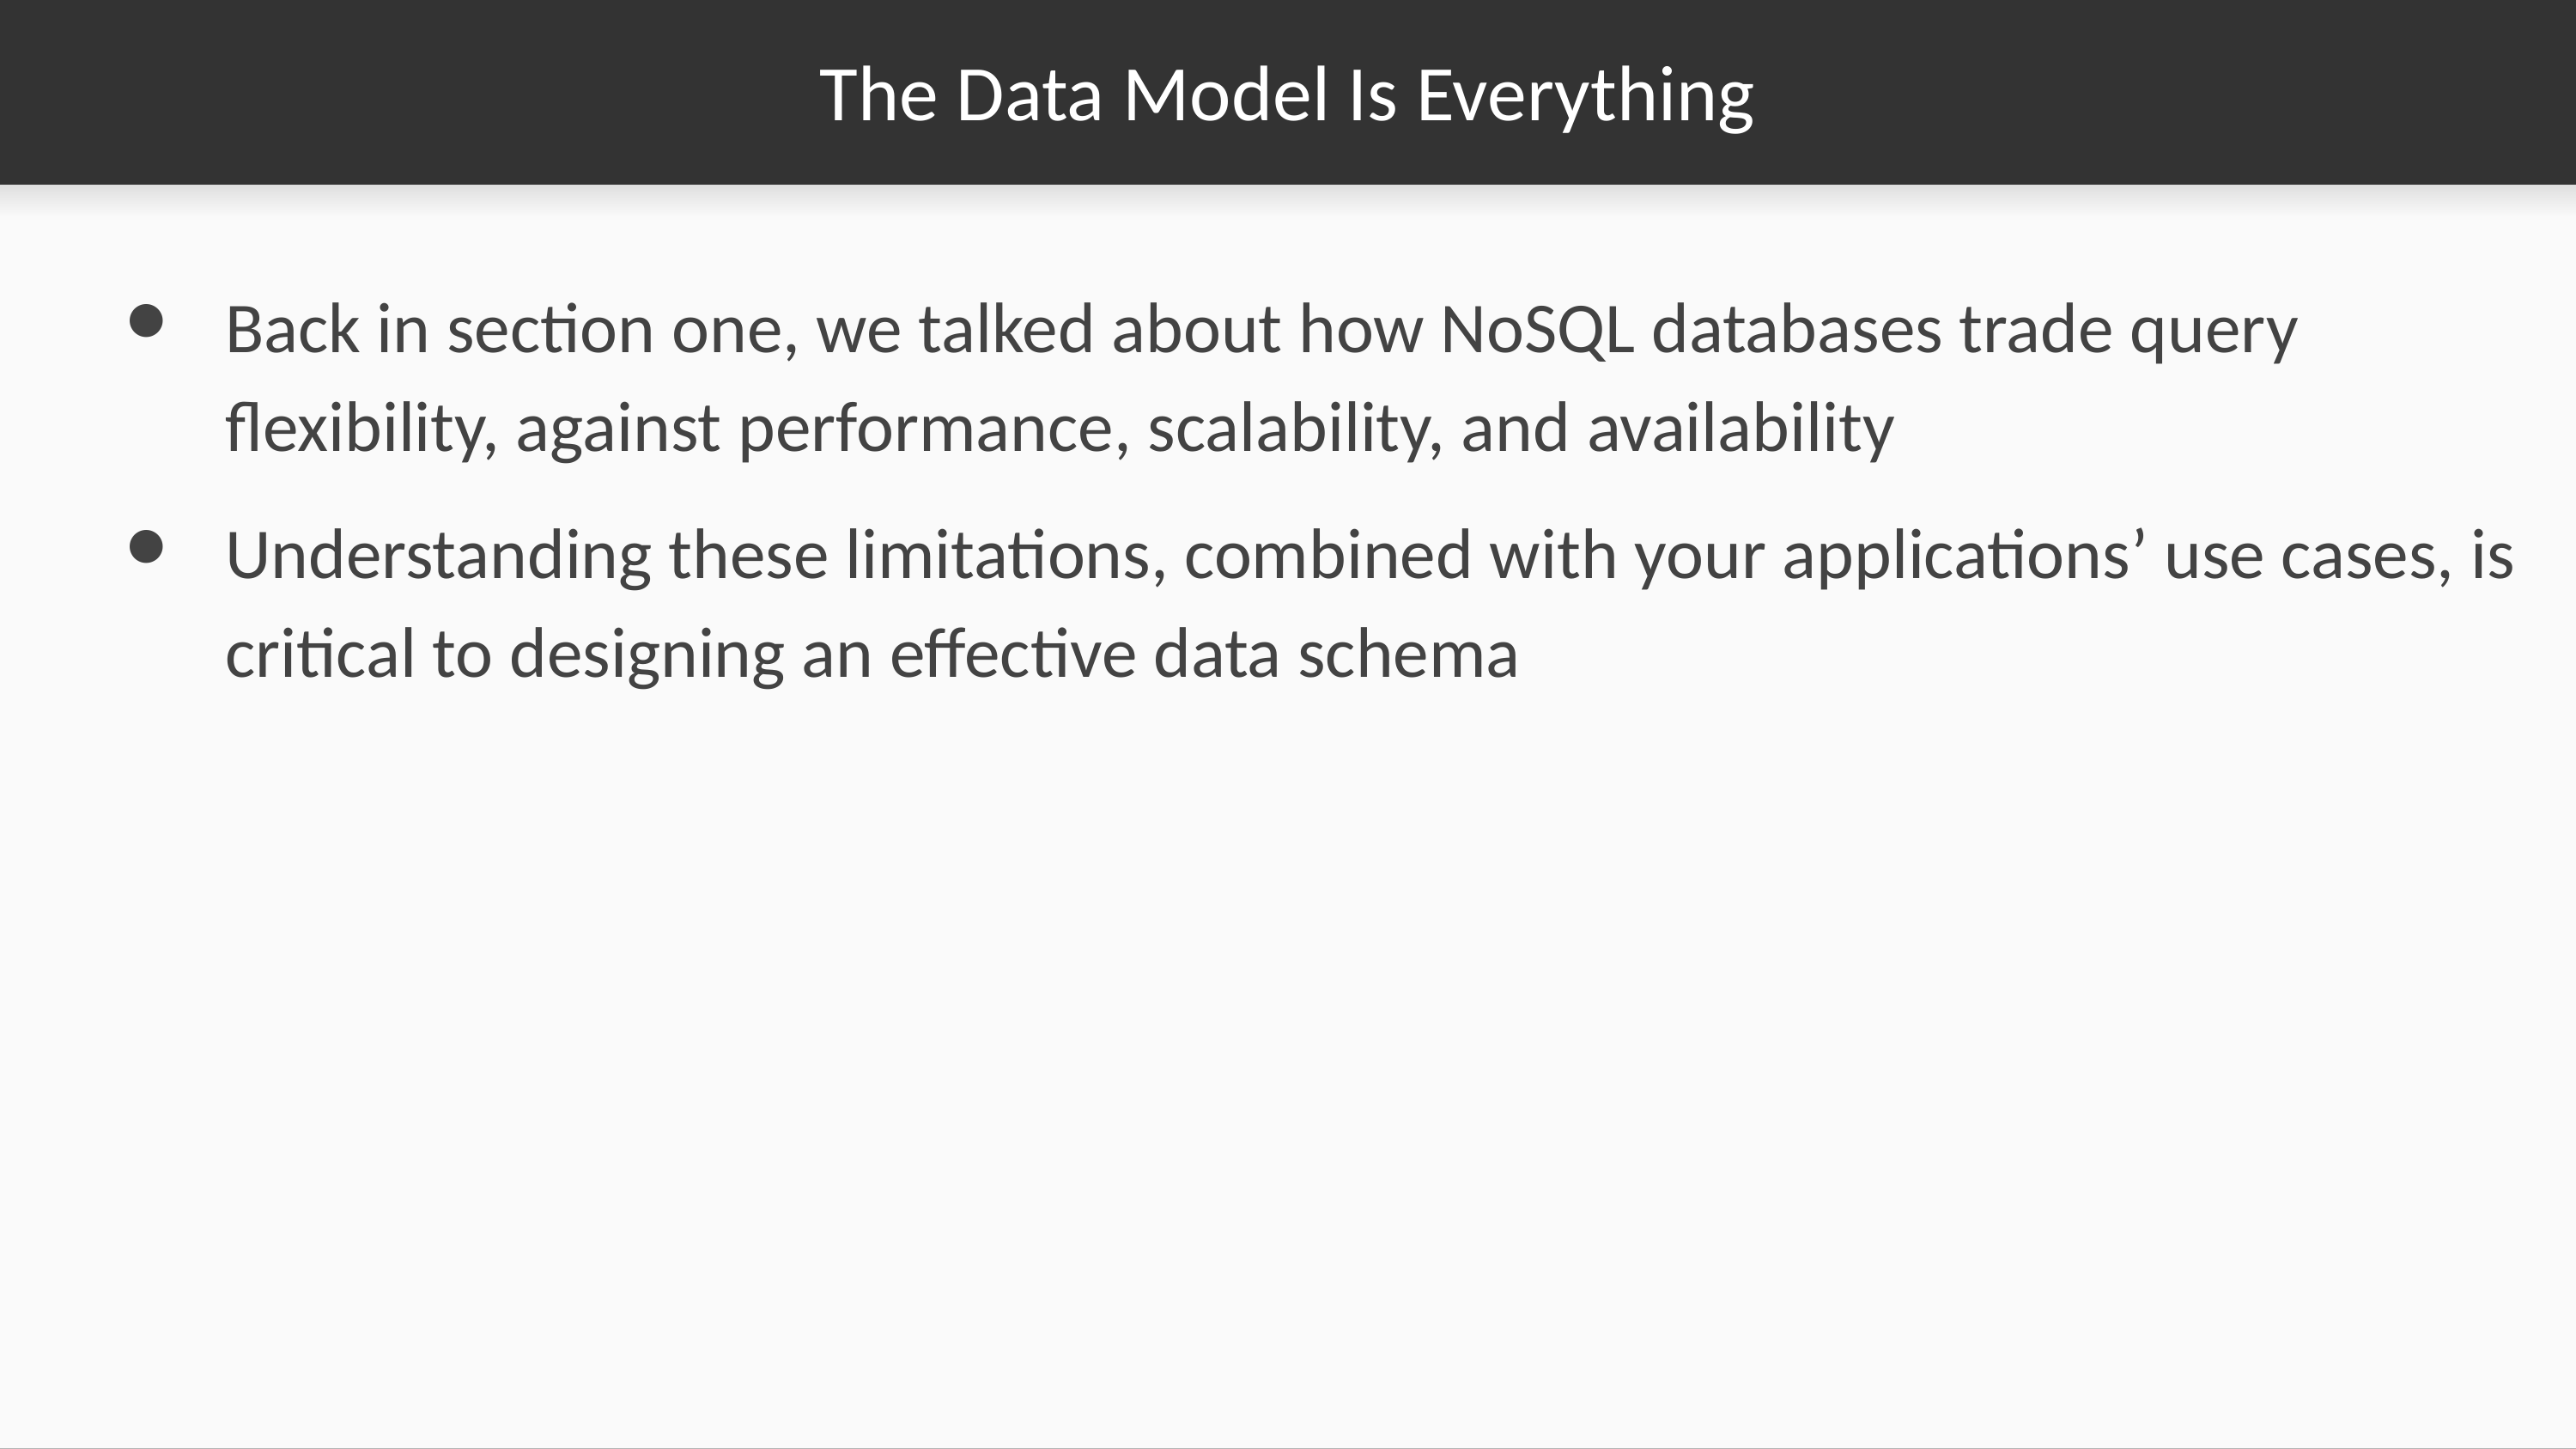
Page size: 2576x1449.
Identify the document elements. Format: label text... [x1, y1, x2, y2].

text_box Back in section one, we talked about how NoSQL databases trade query flexibility, against performance, scalability, and availability Understanding these limitations, combined with your applications’ use cases, is critical to designing an effective data schema [70, 241, 2568, 1396]
title The Data Model Is Everything [28, 4, 2547, 174]
